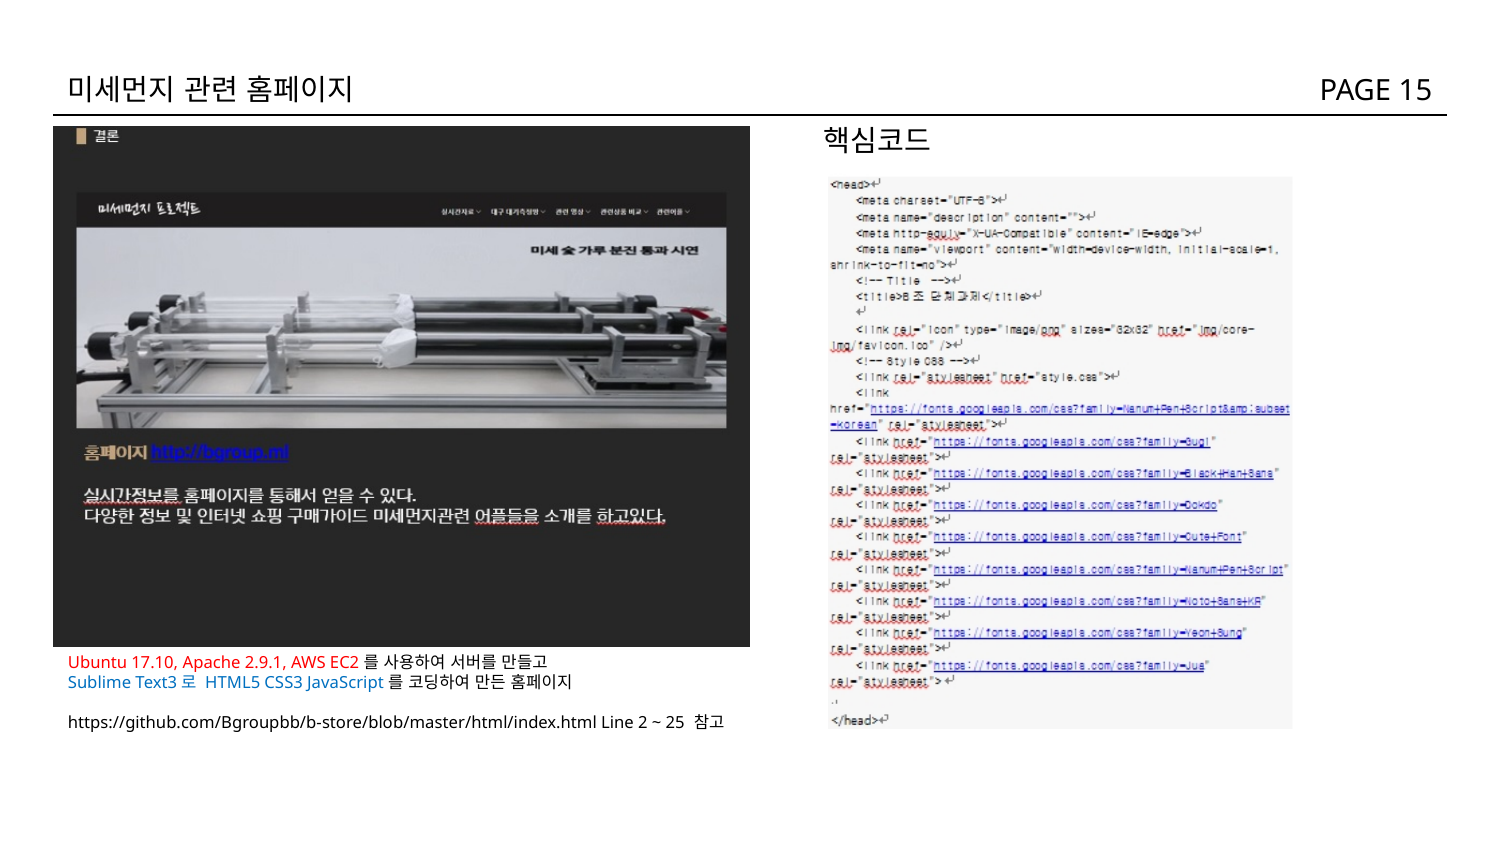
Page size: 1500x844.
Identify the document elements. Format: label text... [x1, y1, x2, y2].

picture [828, 173, 1294, 730]
text_box 핵심코드 [808, 120, 1447, 165]
text_box Ubuntu 17.10, Apache 2.9.1, AWS EC2를 사용하여 서버를 만들고 Sublime Text3로 HTML5 CSS3 JavaScript를 코딩하여 만든 홈페이지 https://github.com/Bgroupbb/b-store/blob/master/html/index.html Line 2 ~ 25 참고 [53, 654, 750, 740]
text_box PAGE 15 [1092, 64, 1447, 114]
picture [52, 125, 750, 647]
text_box 미세먼지 관련 홈페이지 [53, 64, 408, 114]
